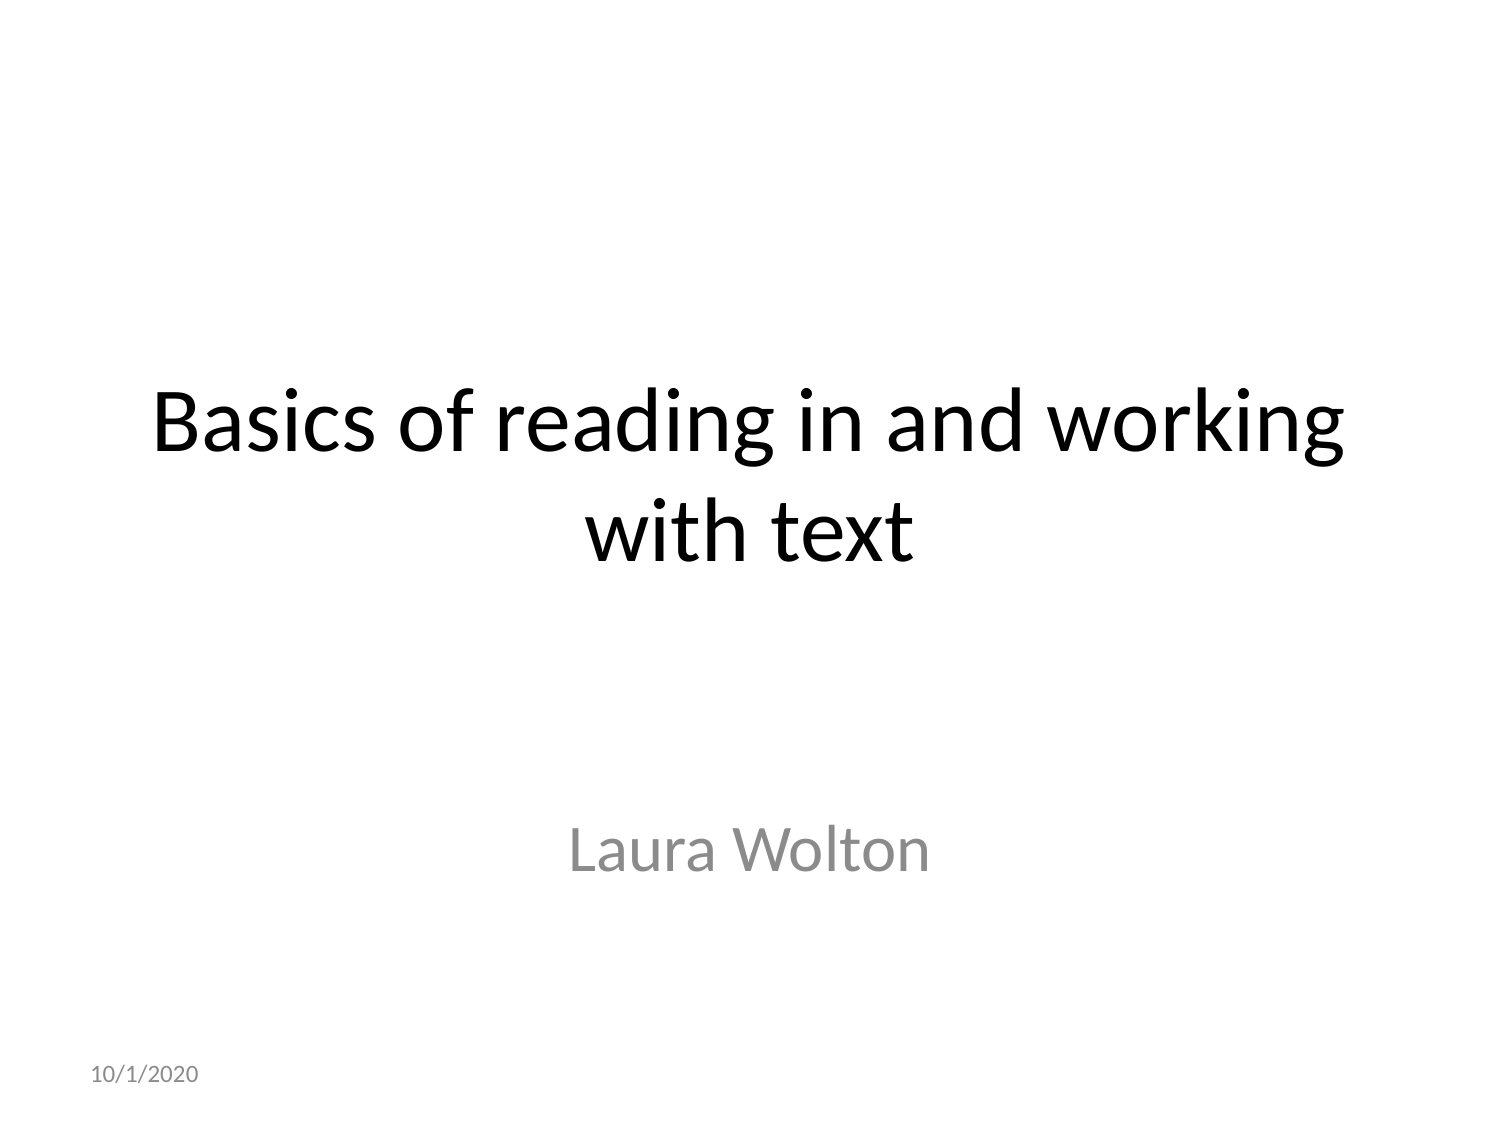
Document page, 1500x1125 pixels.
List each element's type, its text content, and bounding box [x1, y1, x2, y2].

subtitle Laura Wolton [225, 637, 1275, 925]
title Basics of reading in and working with text [112, 349, 1388, 591]
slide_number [75, 1042, 425, 1103]
